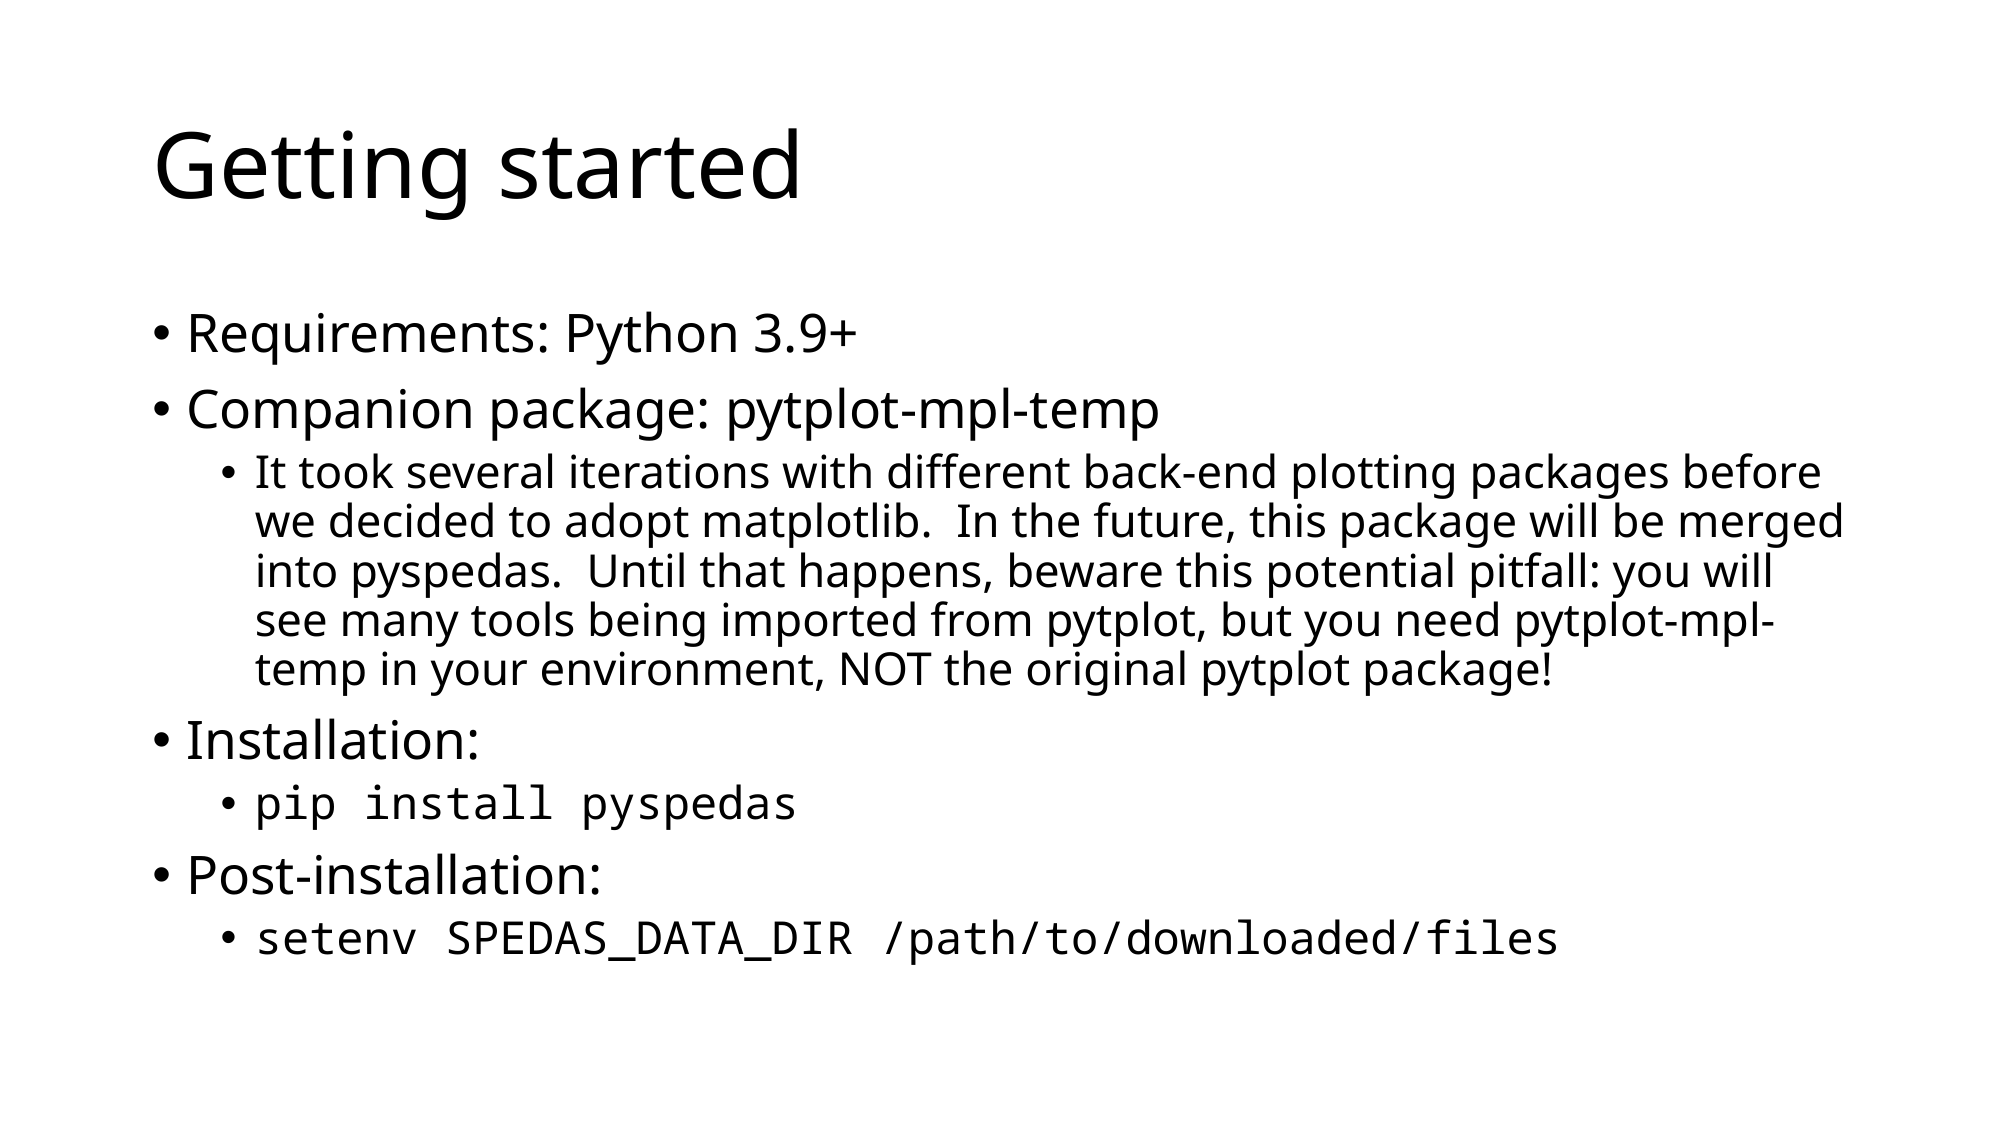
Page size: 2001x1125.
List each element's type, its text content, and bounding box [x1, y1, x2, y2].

list Requirements: Python 3.9+ Companion package: pytplot-mpl-temp It took several iterations with different back-end plotting packages before we decided to adopt matplotlib. In the future, this package will be merged into pyspedas. Until that happens, beware this potential pitfall: you will see many tools being imported from pytplot, but you need pytplot-mpl-temp in your environment, NOT the original pytplot package! Installation: pip install pyspedas Post-installation: setenv SPEDAS_DATA_DIR /path/to/downloaded/files [137, 299, 1863, 1014]
title Getting started [137, 59, 1863, 278]
